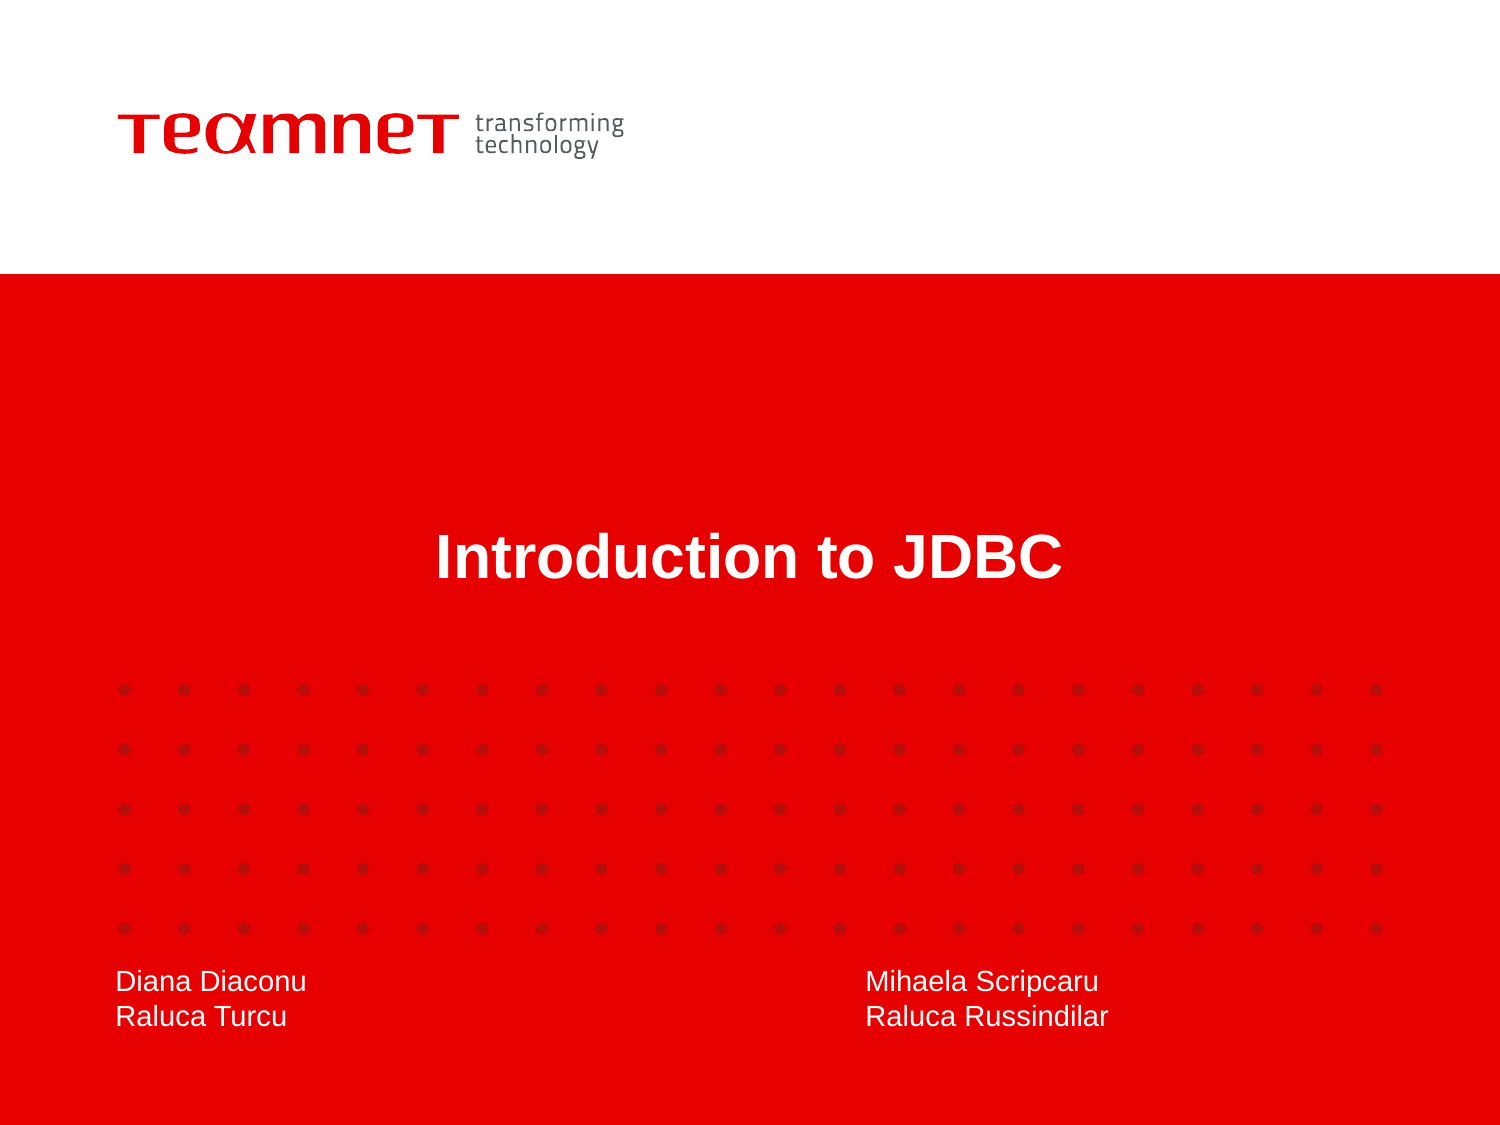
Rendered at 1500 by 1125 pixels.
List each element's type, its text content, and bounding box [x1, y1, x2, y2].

text_box Diana Diaconu Mihaela Scripcaru Raluca Turcu Raluca Russindilar [100, 955, 1365, 1040]
picture [0, 274, 1500, 1125]
title Introduction to JDBC [117, 413, 1383, 607]
subtitle [100, 955, 1484, 1103]
